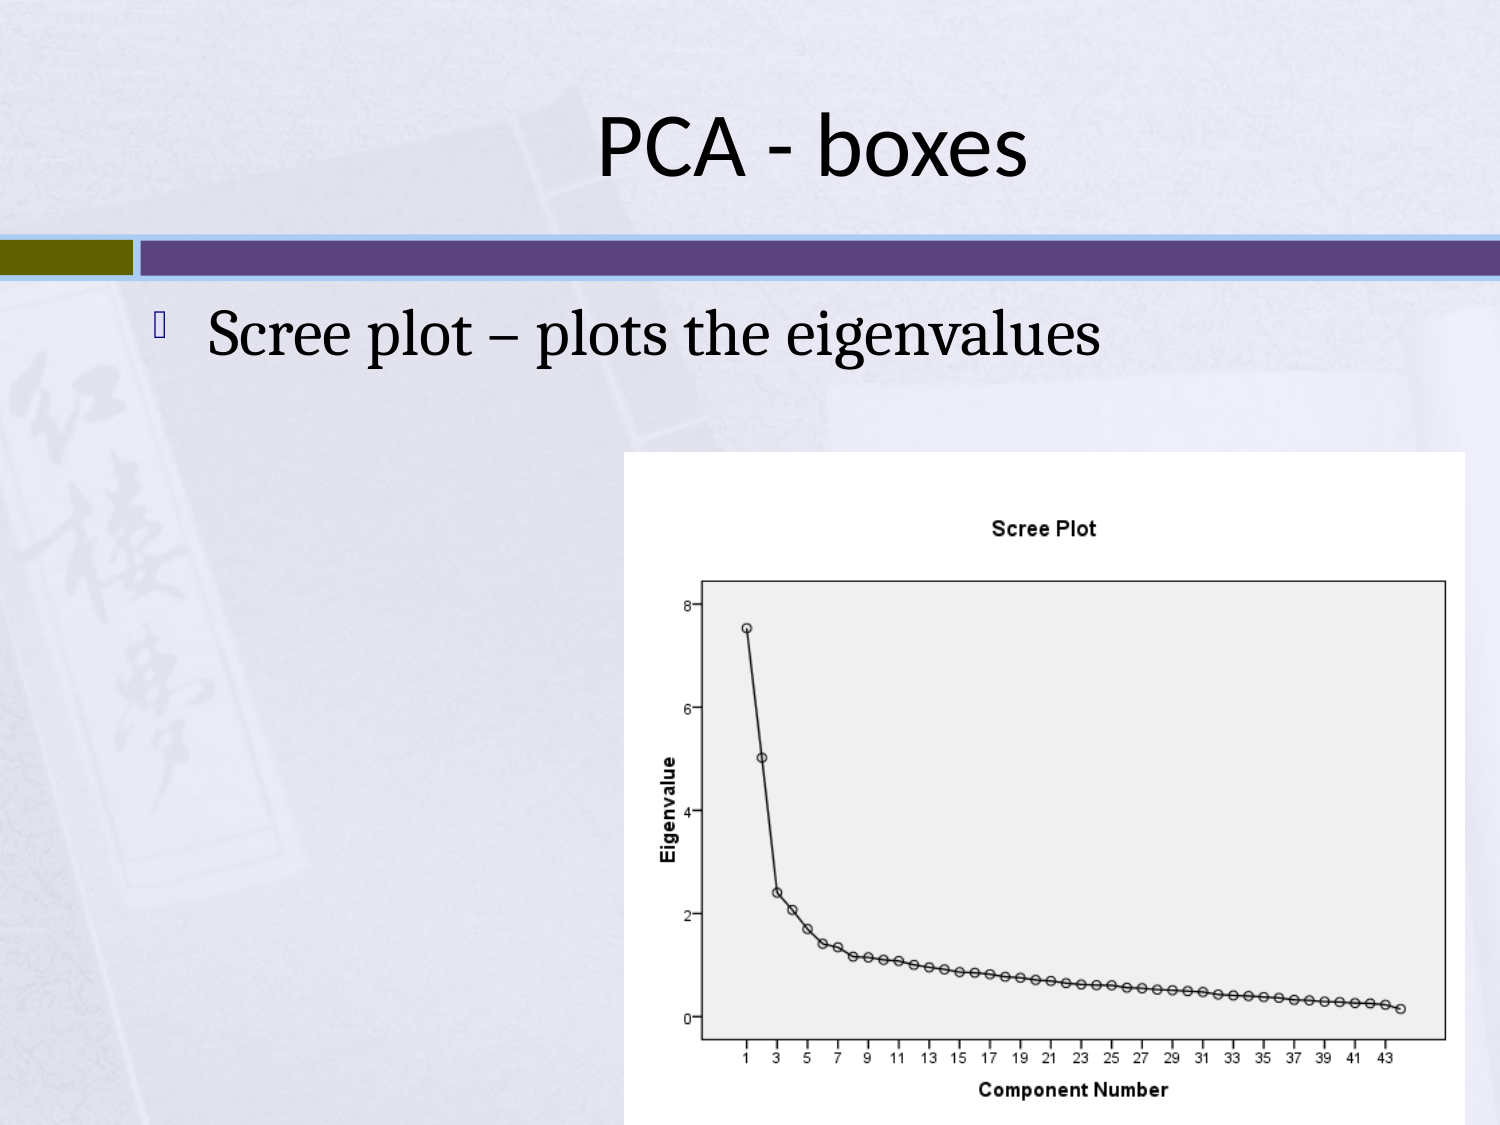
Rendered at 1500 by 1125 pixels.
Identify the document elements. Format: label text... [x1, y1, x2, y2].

list Scree plot – plots the eigenvalues [138, 281, 1489, 1076]
title PCA - boxes [138, 46, 1489, 234]
picture [624, 452, 1466, 1125]
